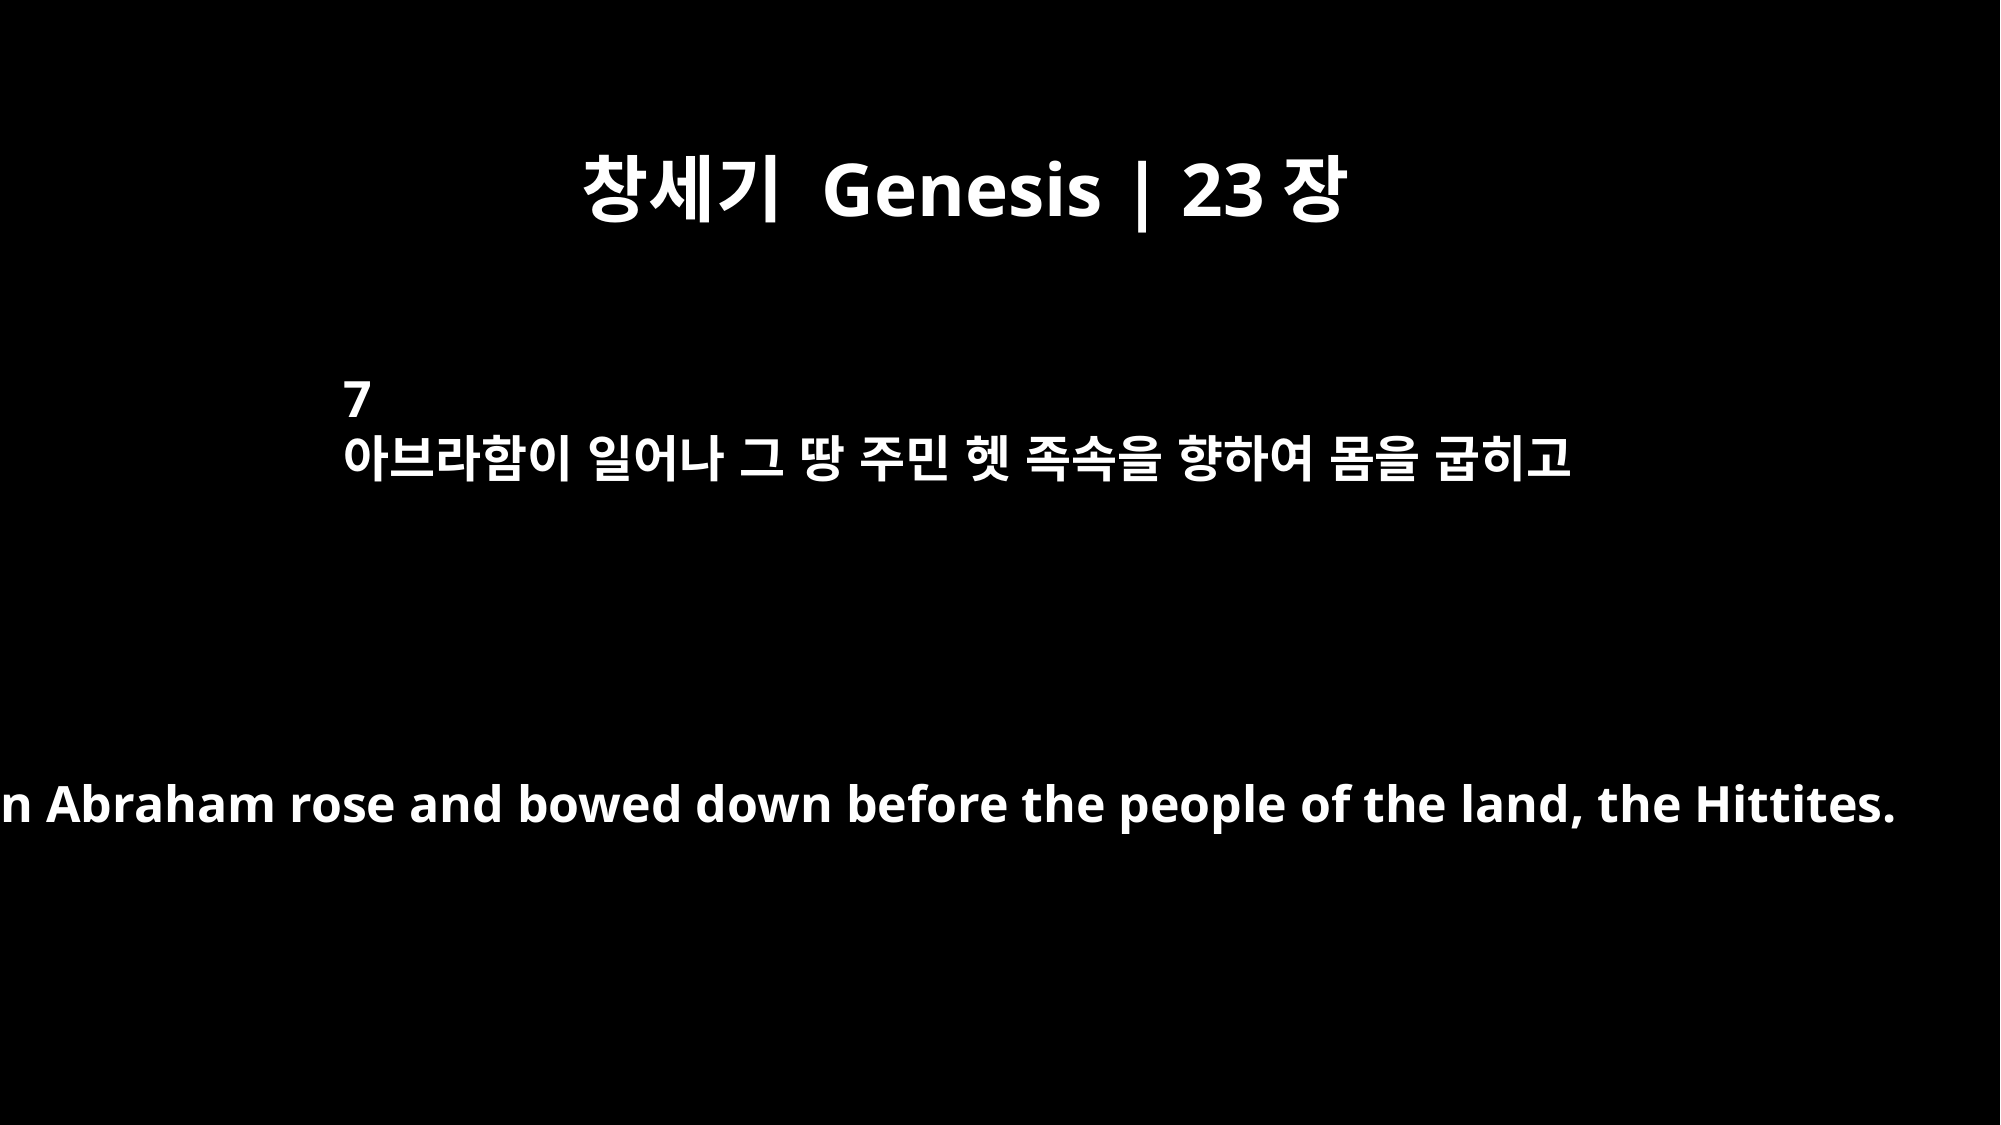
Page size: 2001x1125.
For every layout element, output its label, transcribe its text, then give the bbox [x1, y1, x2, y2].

text_box 7 아브라함이 일어나 그 땅 주민 헷 족속을 향하여 몸을 굽히고 [328, 359, 1589, 495]
text_box Then Abraham rose and bowed down before the people of the land, the Hittites. [0, 764, 1913, 840]
text_box 창세기 Genesis | 23장 [566, 136, 1365, 239]
